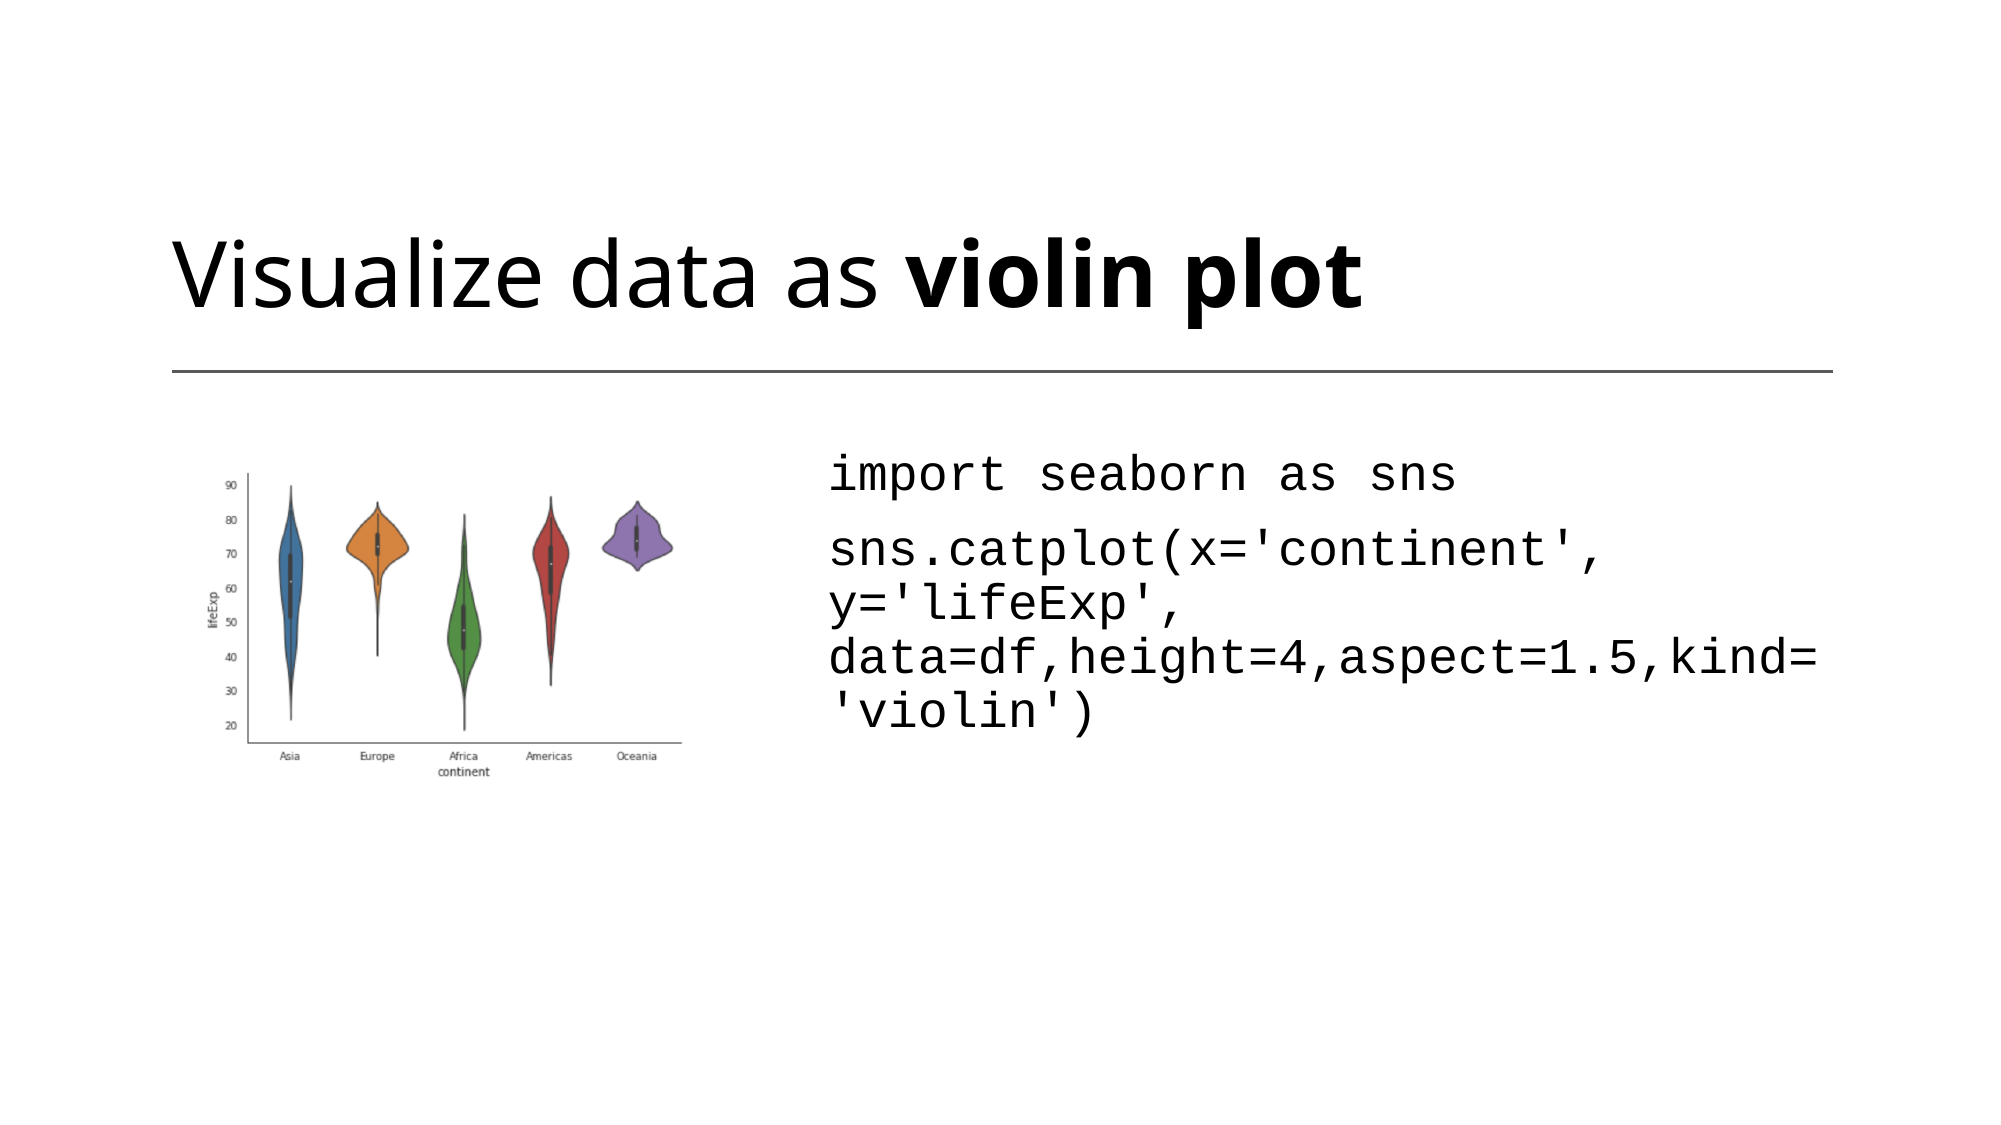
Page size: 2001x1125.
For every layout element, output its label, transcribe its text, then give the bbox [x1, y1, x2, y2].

title Visualize data as violin plot [157, 160, 1895, 335]
list import seaborn as sns sns.catplot(x='continent', y='lifeExp', data=df,height=4,aspect=1.5,kind='violin') [812, 440, 1844, 968]
picture [182, 461, 735, 792]
